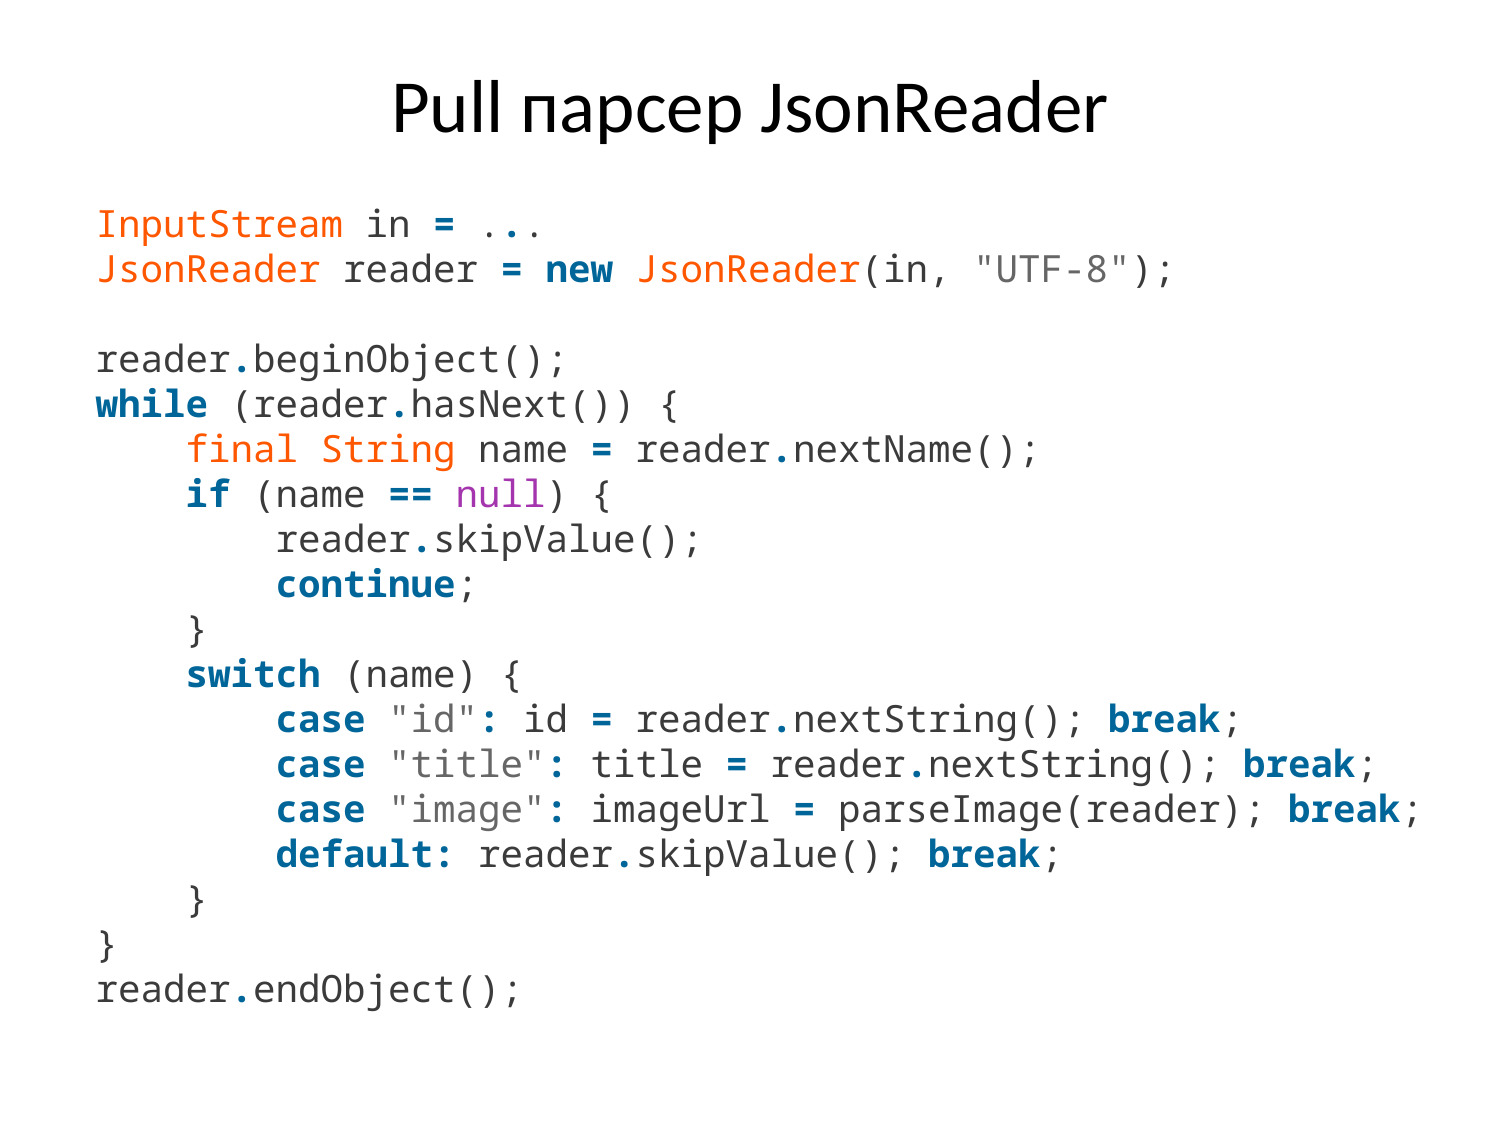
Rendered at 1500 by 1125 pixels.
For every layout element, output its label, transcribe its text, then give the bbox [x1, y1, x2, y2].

text_box InputStream in = ... JsonReader reader = new JsonReader(in, "UTF-8"); reader.beginObject(); while (reader.hasNext()) { final String name = reader.nextName(); if (name == null) { reader.skipValue(); continue; } switch (name) { case "id": id = reader.nextString(); break; case "title": title = reader.nextString(); break; case "image": imageUrl = parseImage(reader); break; default: reader.skipValue(); break; } } reader.endObject(); [95, 200, 1446, 1011]
title Pull парсер JsonReader [75, 45, 1425, 161]
